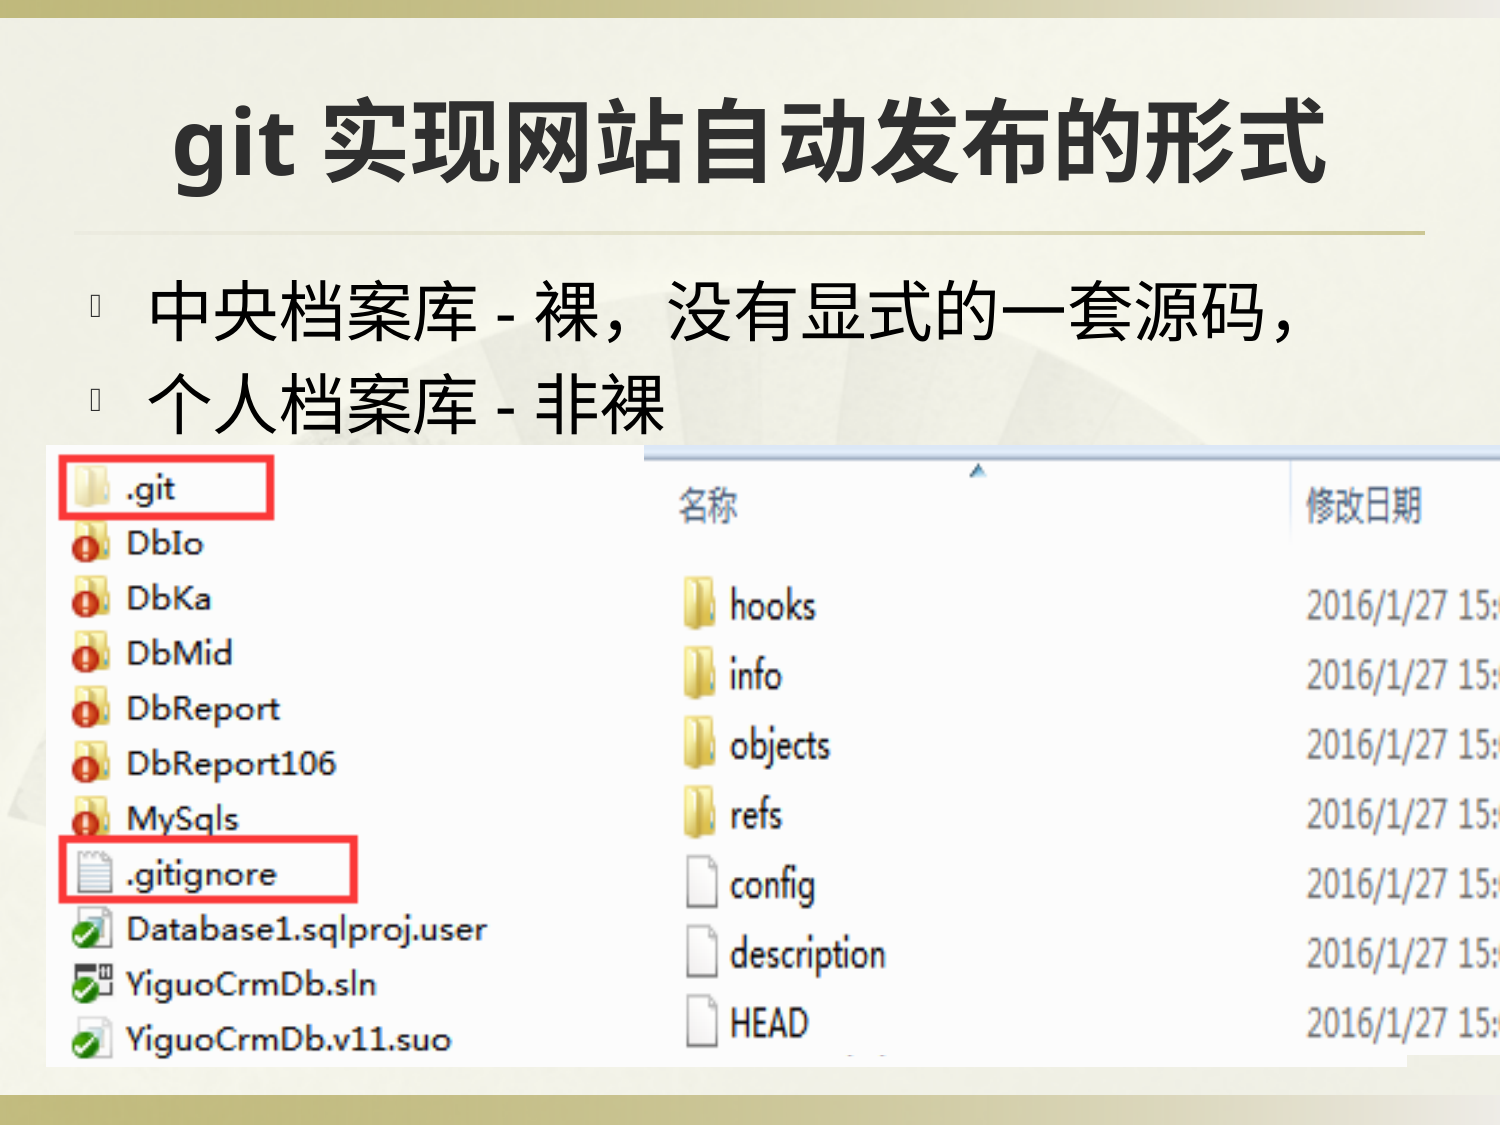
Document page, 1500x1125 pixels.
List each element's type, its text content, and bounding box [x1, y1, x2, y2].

picture [46, 444, 1500, 1067]
list 中央档案库-裸，没有显式的一套源码， 个人档案库-非裸 [75, 262, 1425, 444]
title git实现网站自动发布的形式 [75, 45, 1425, 233]
